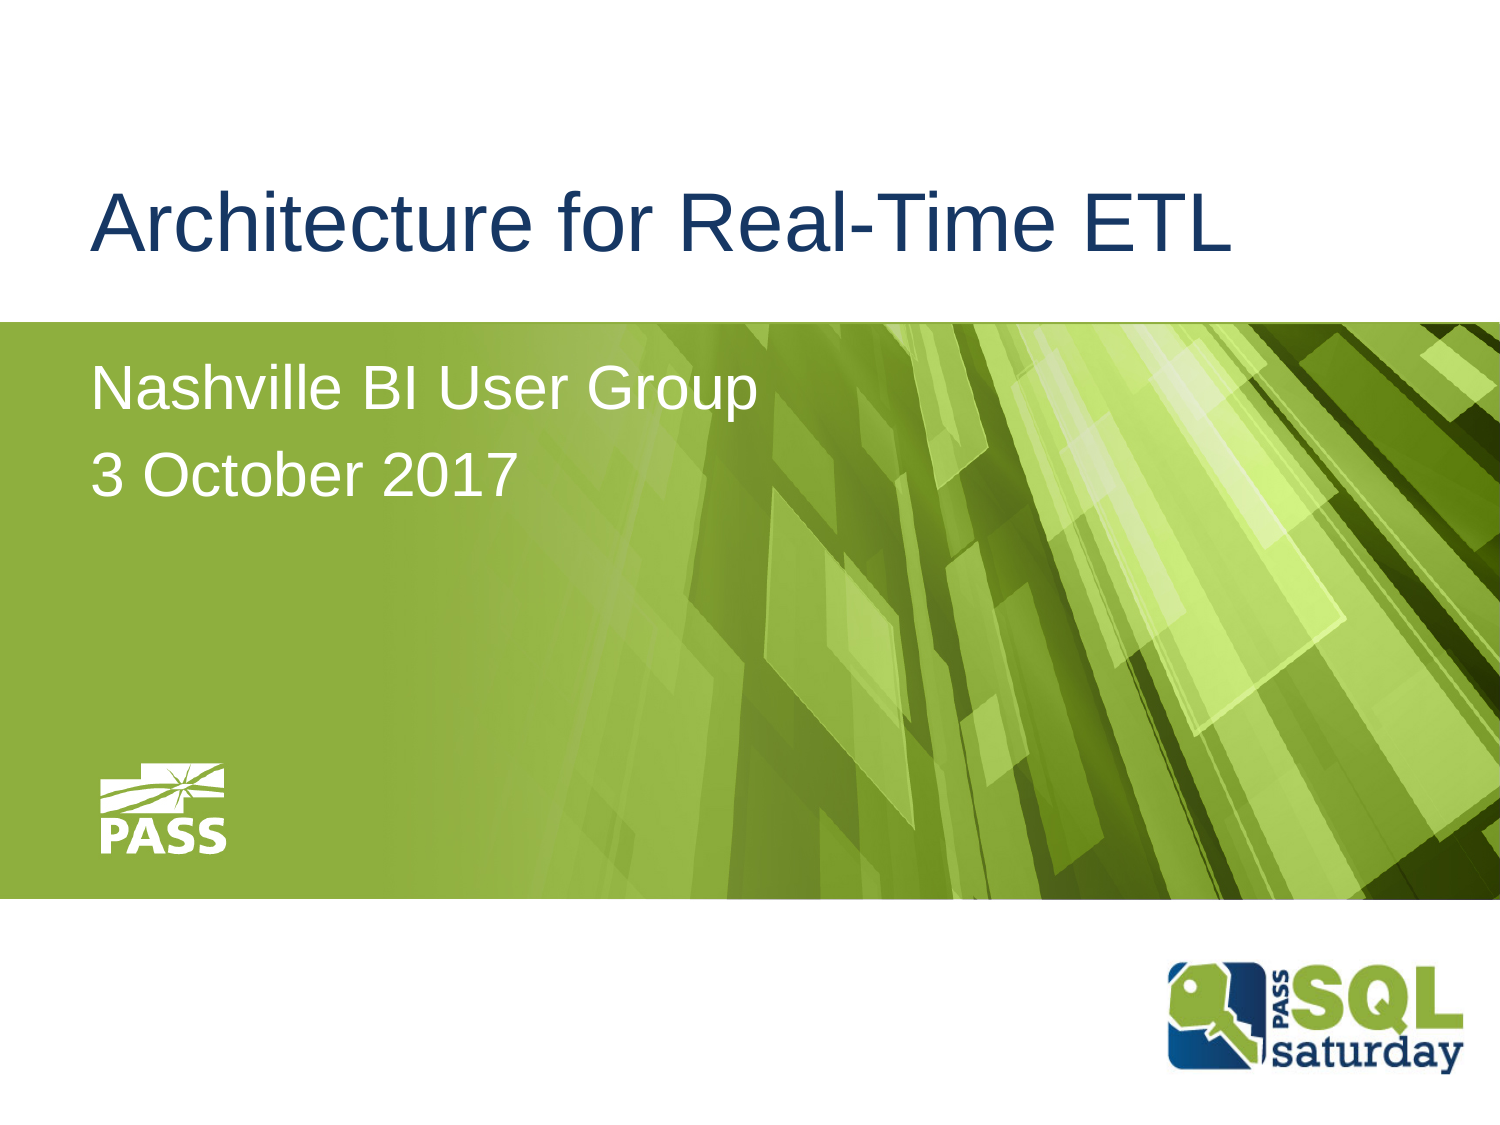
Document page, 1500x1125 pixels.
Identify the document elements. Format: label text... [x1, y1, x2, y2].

subtitle Nashville BI User Group 3 October 2017 [75, 339, 1376, 627]
picture [0, 17, 1500, 1125]
title Architecture for Real-Time ETL [75, 98, 1421, 340]
